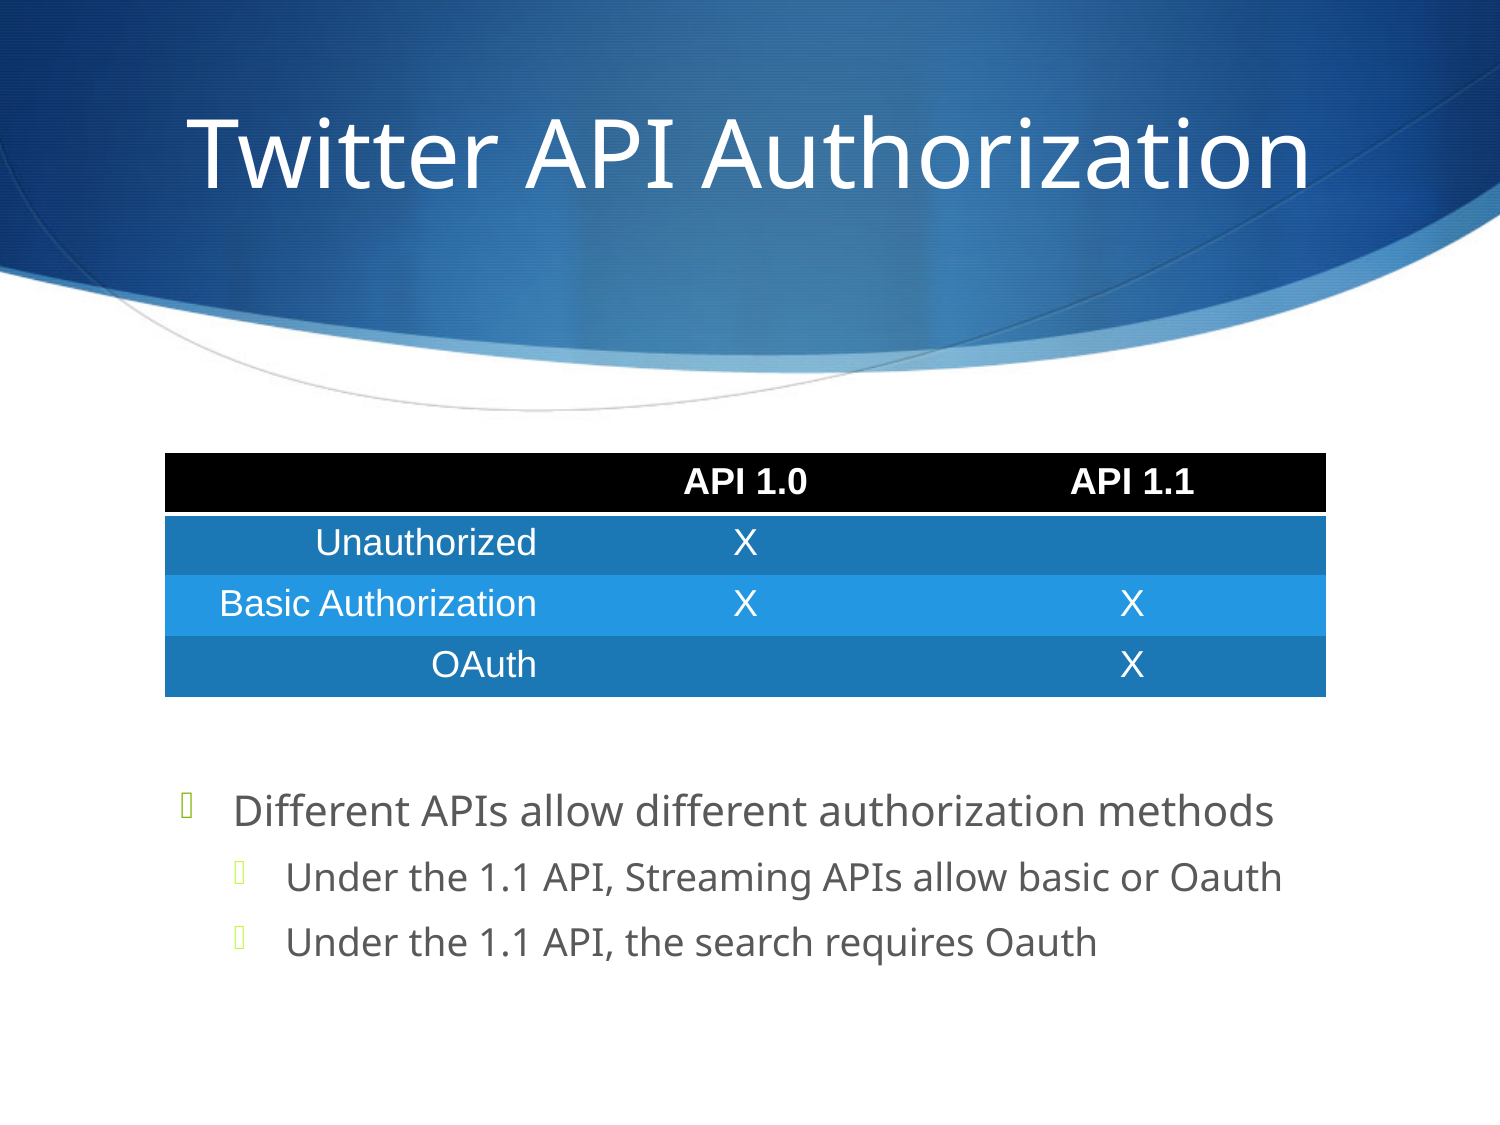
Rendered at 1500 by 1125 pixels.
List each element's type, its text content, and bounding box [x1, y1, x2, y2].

table_cell X [552, 575, 939, 636]
table_cell [552, 636, 939, 697]
picture [0, 0, 1500, 1125]
table_header [165, 453, 552, 512]
table_cell X [552, 516, 939, 575]
table_cell [939, 516, 1326, 575]
table_cell X [939, 575, 1326, 636]
title Twitter API Authorization [75, 56, 1425, 245]
table_cell Unauthorized [165, 516, 552, 575]
table_cell OAuth [165, 636, 552, 697]
table_header API 1.0 [552, 453, 939, 512]
list Different APIs allow different authorization methods Under the 1.1 API, Streaming APIs allow basic or Oauth Under the 1.1 API, the search requires Oauth [165, 773, 1326, 993]
table_cell X [939, 636, 1326, 697]
table_cell Basic Authorization [165, 575, 552, 636]
table_header API 1.1 [939, 453, 1326, 512]
